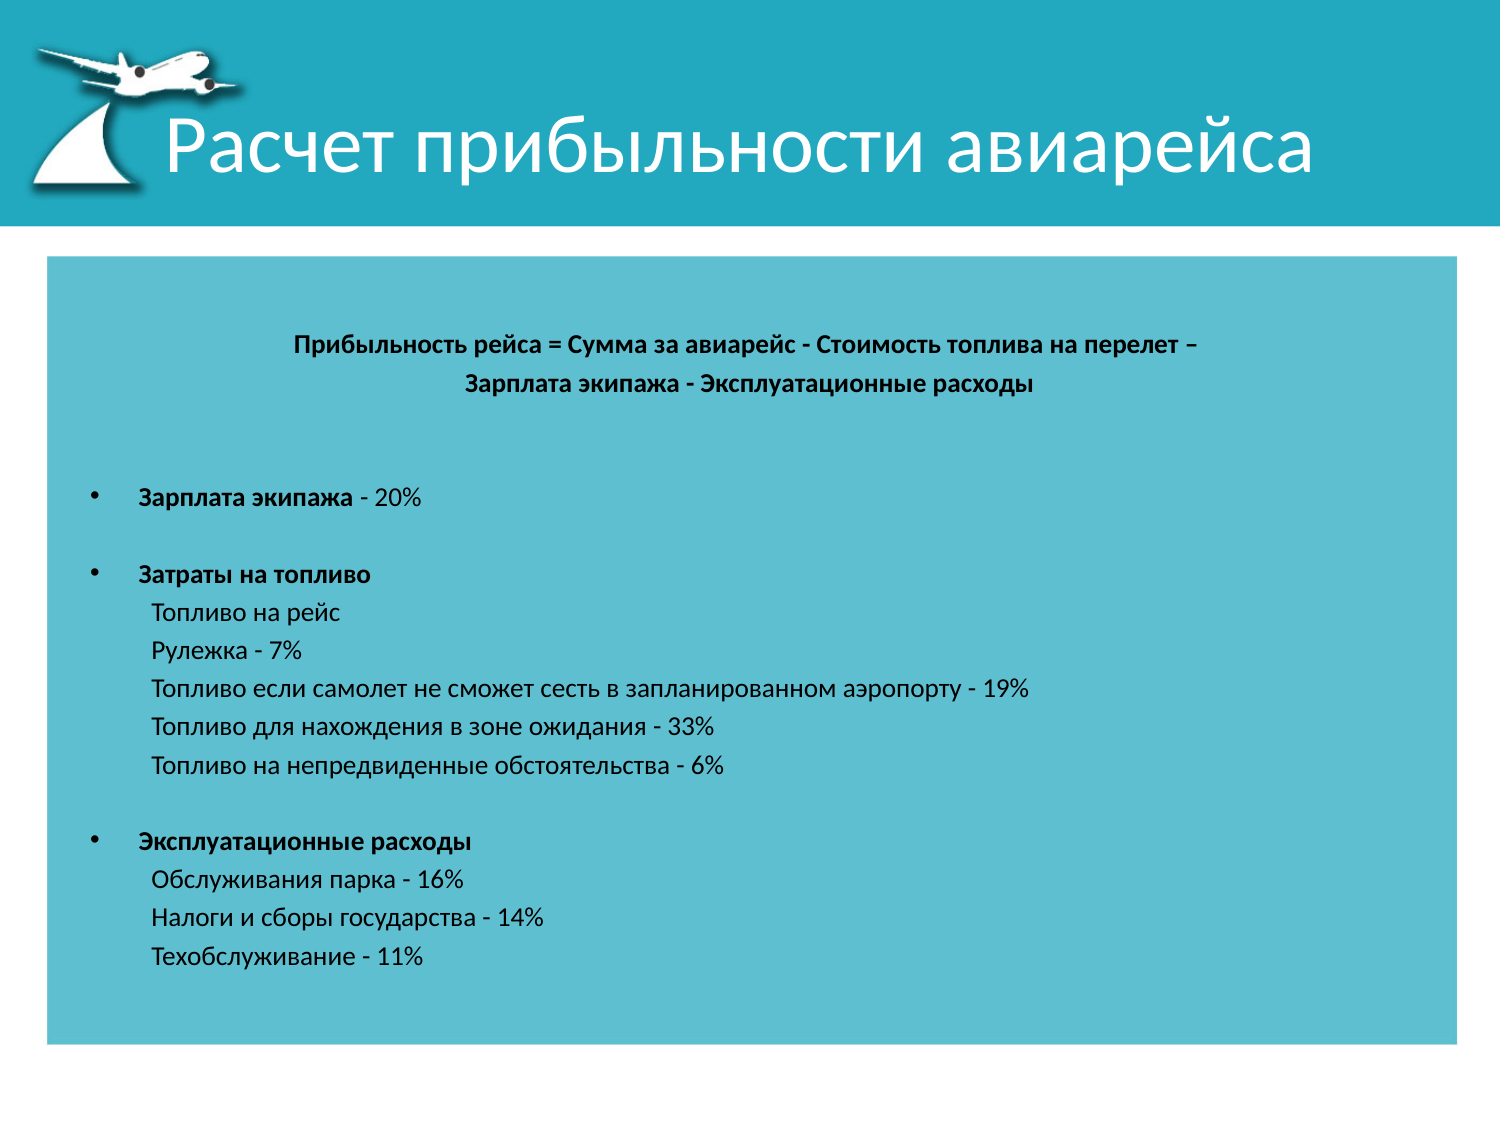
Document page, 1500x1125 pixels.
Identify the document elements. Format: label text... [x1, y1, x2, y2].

title Расчет прибыльности авиарейса [75, 45, 1425, 233]
list Прибыльность рейса = Сумма за авиарейс - Стоимость топлива на перелет – Зарплата экипажа - Эксплуатационные расходы Зарплата экипажа - 20% Затраты на топливо Топливо на рейс Рулежка - 7% Топливо если самолет не сможет сесть в запланированном аэропорту - 19% Топливо для нахождения в зоне ожидания - 33% Топливо на непредвиденные обстоятельства - 6% Эксплуатационные расходы Обслуживания парка - 16% Налоги и сборы государства - 14% Техобслуживание - 11% [75, 280, 1425, 988]
picture [0, 0, 1500, 1125]
